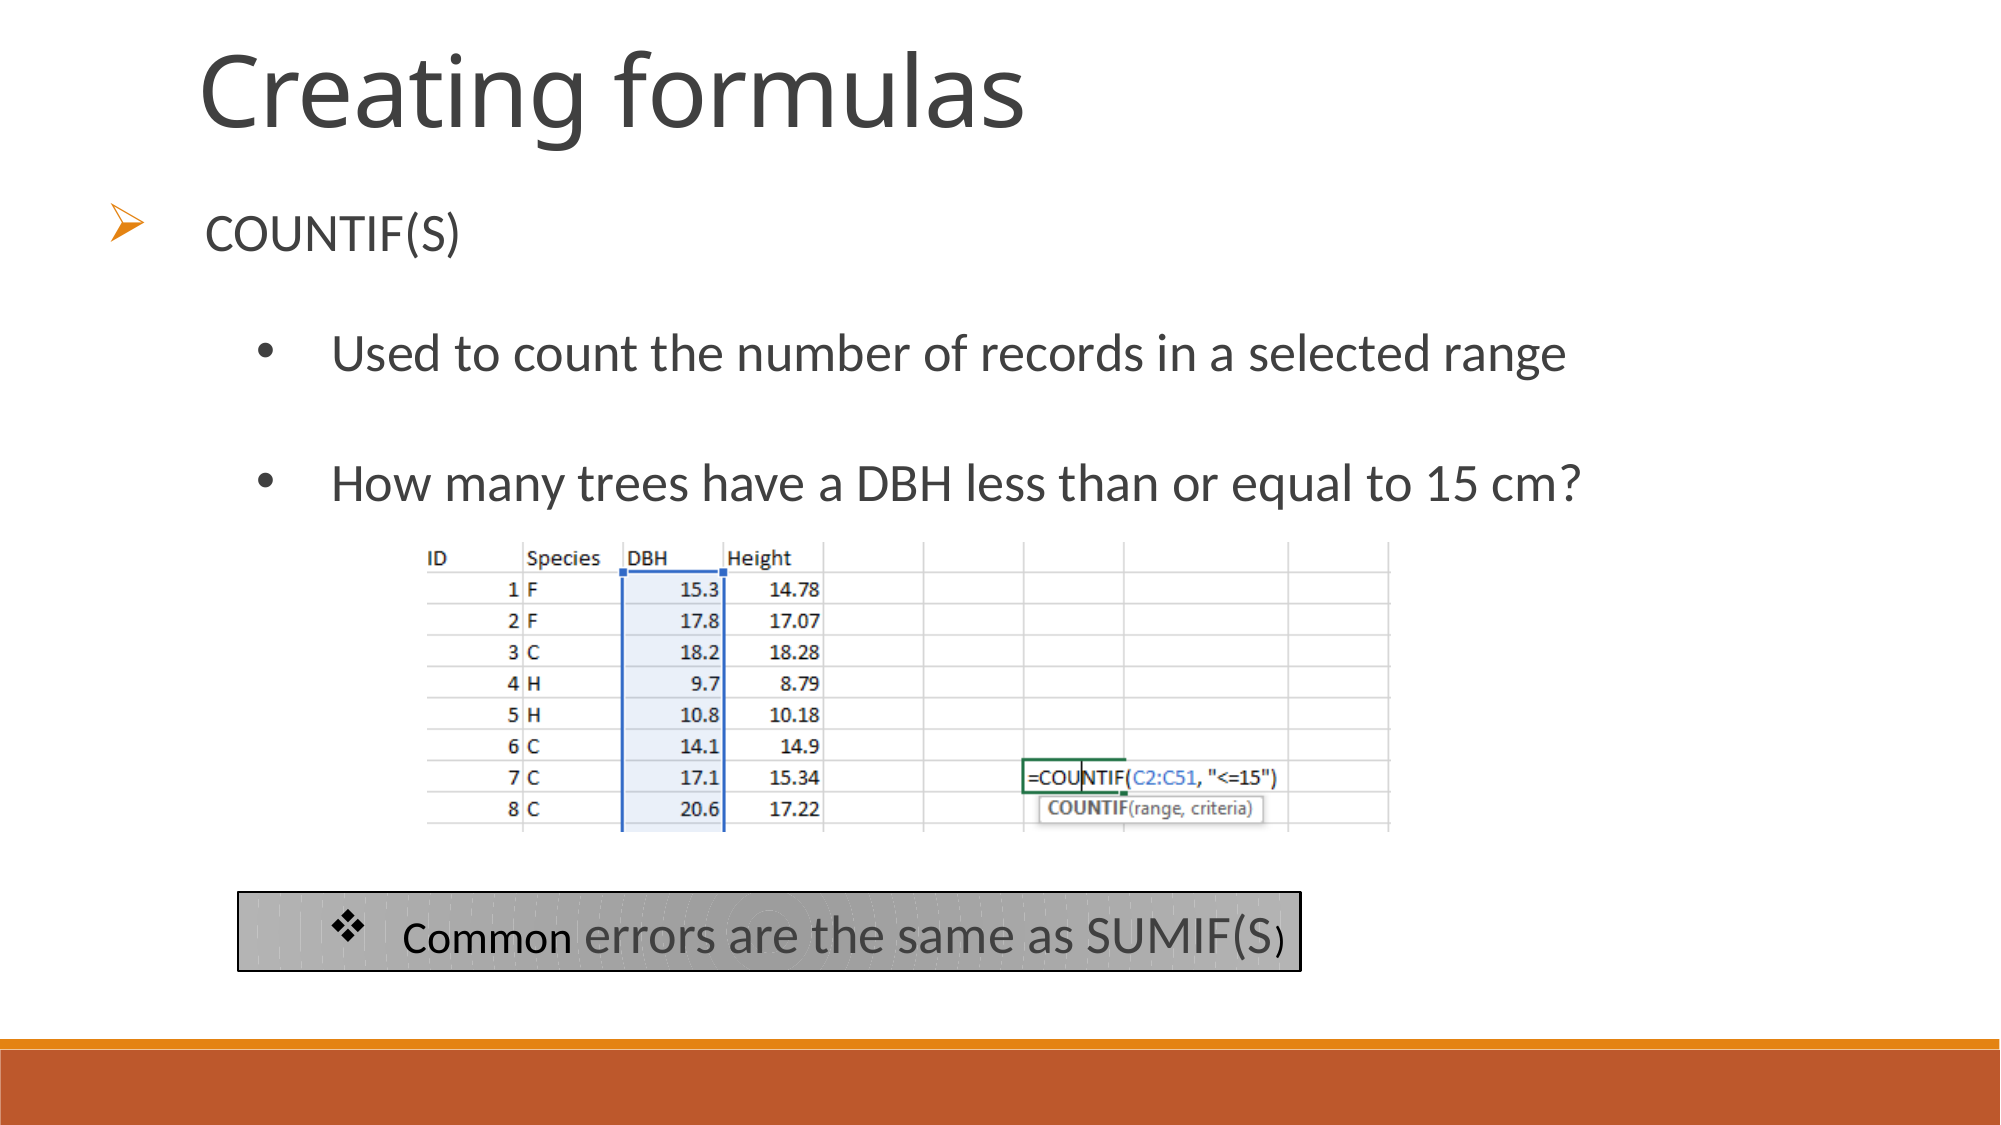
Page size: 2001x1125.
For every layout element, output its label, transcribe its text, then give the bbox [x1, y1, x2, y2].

text_box COUNTIF(S) Used to count the number of records in a selected range How many trees have a DBH less than or equal to 15 cm? [91, 201, 1926, 628]
text_box Common errors are the same as SUMIF(S) [237, 891, 1302, 972]
text_box Creating formulas [182, 38, 1833, 201]
picture [427, 541, 1391, 832]
